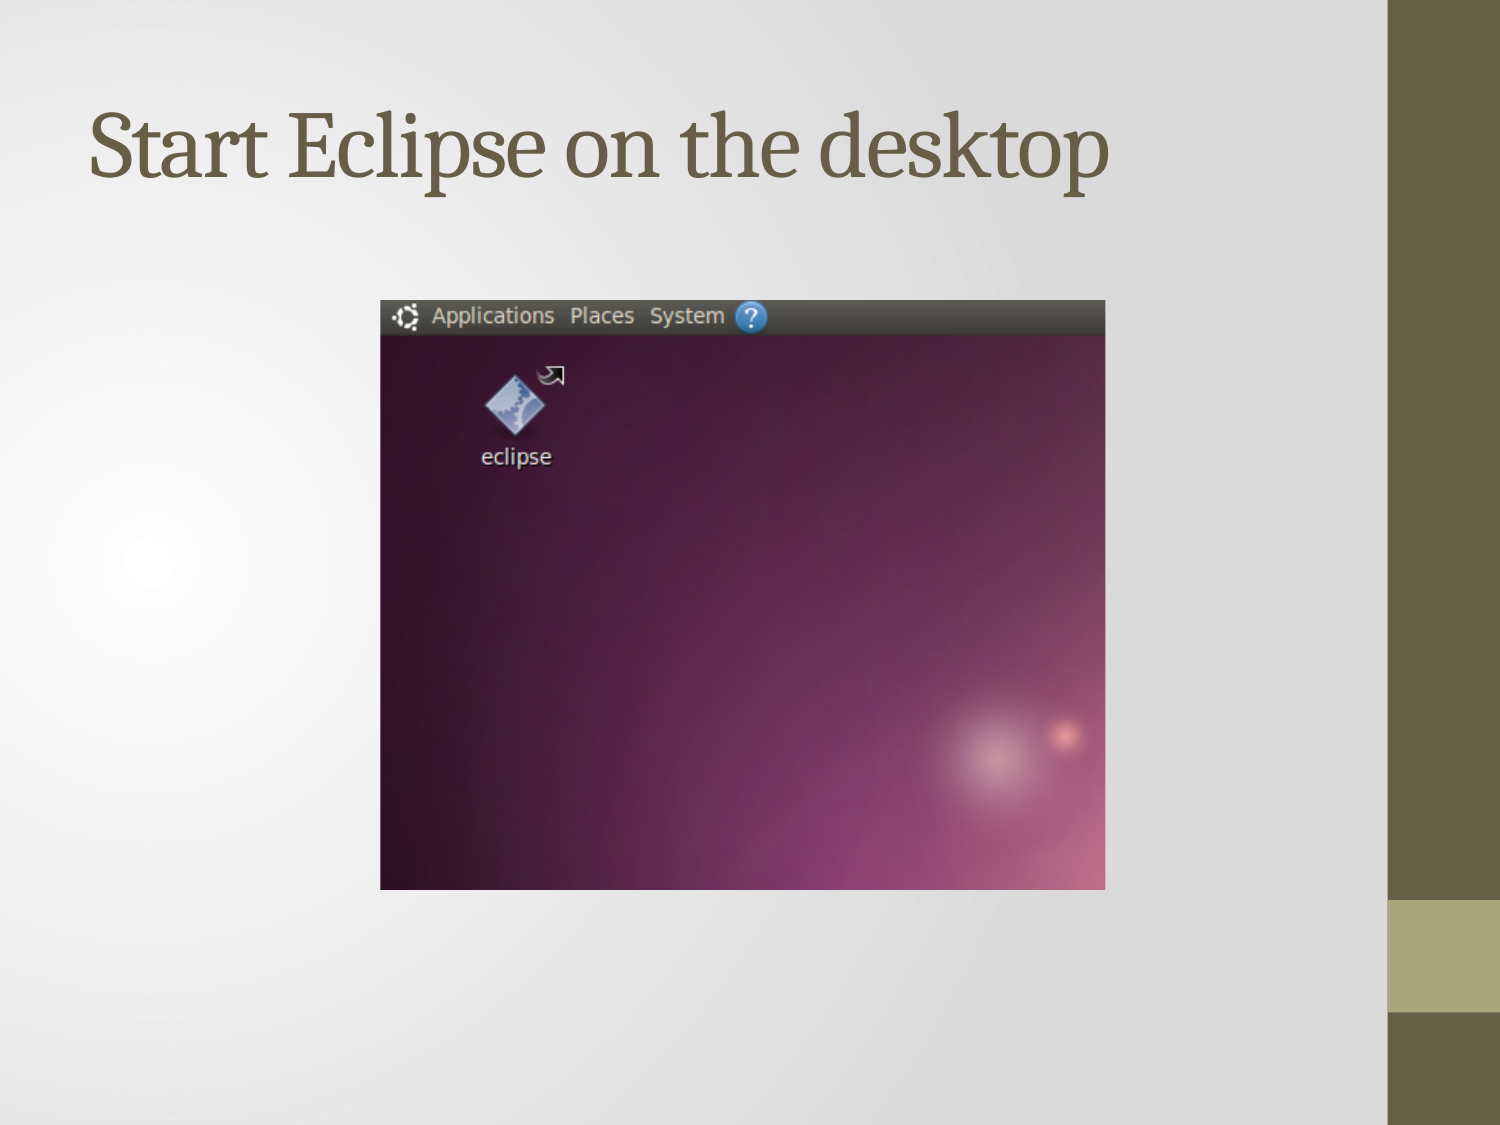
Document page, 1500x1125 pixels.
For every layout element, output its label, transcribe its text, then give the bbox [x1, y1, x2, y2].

picture [379, 299, 1106, 890]
title Start Eclipse on the desktop [75, 45, 1325, 233]
